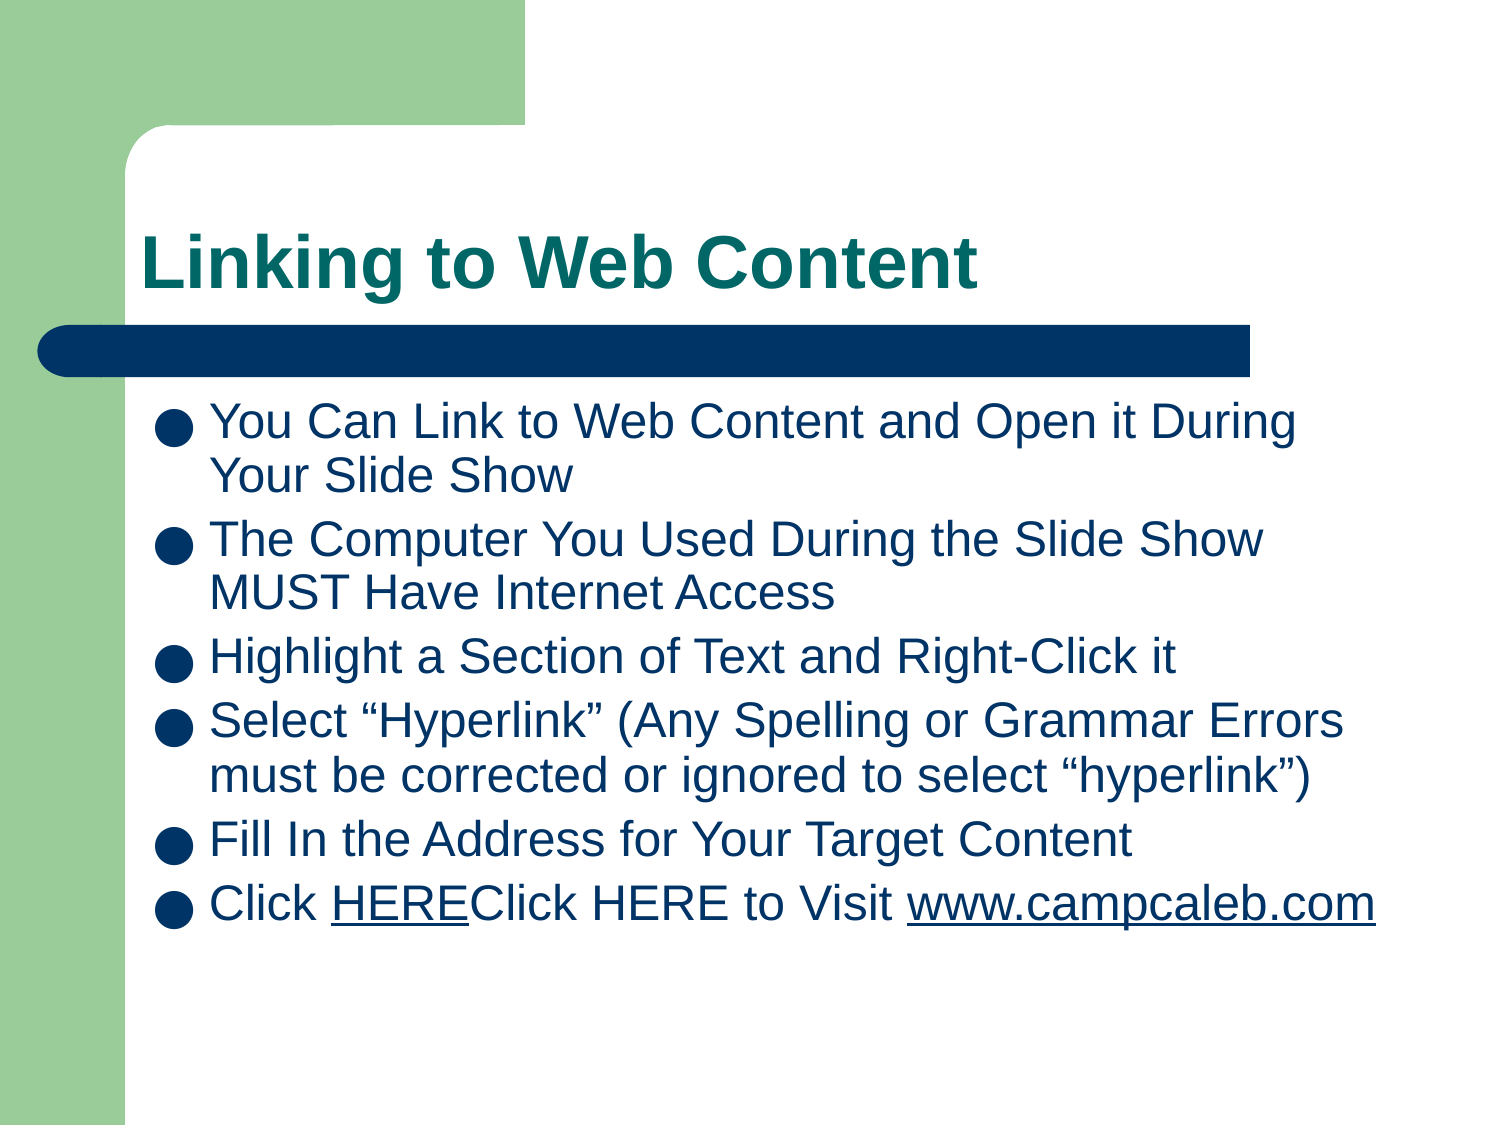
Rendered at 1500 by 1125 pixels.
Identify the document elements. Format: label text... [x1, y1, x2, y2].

title Linking to Web Content [125, 125, 1425, 313]
list You Can Link to Web Content and Open it During Your Slide Show The Computer You Used During the Slide Show MUST Have Internet Access Highlight a Section of Text and Right-Click it Select “Hyperlink” (Any Spelling or Grammar Errors must be corrected or ignored to select “hyperlink”) Fill In the Address for Your Target Content Click HEREClick HERE to Visit www.campcaleb.com [137, 387, 1400, 999]
